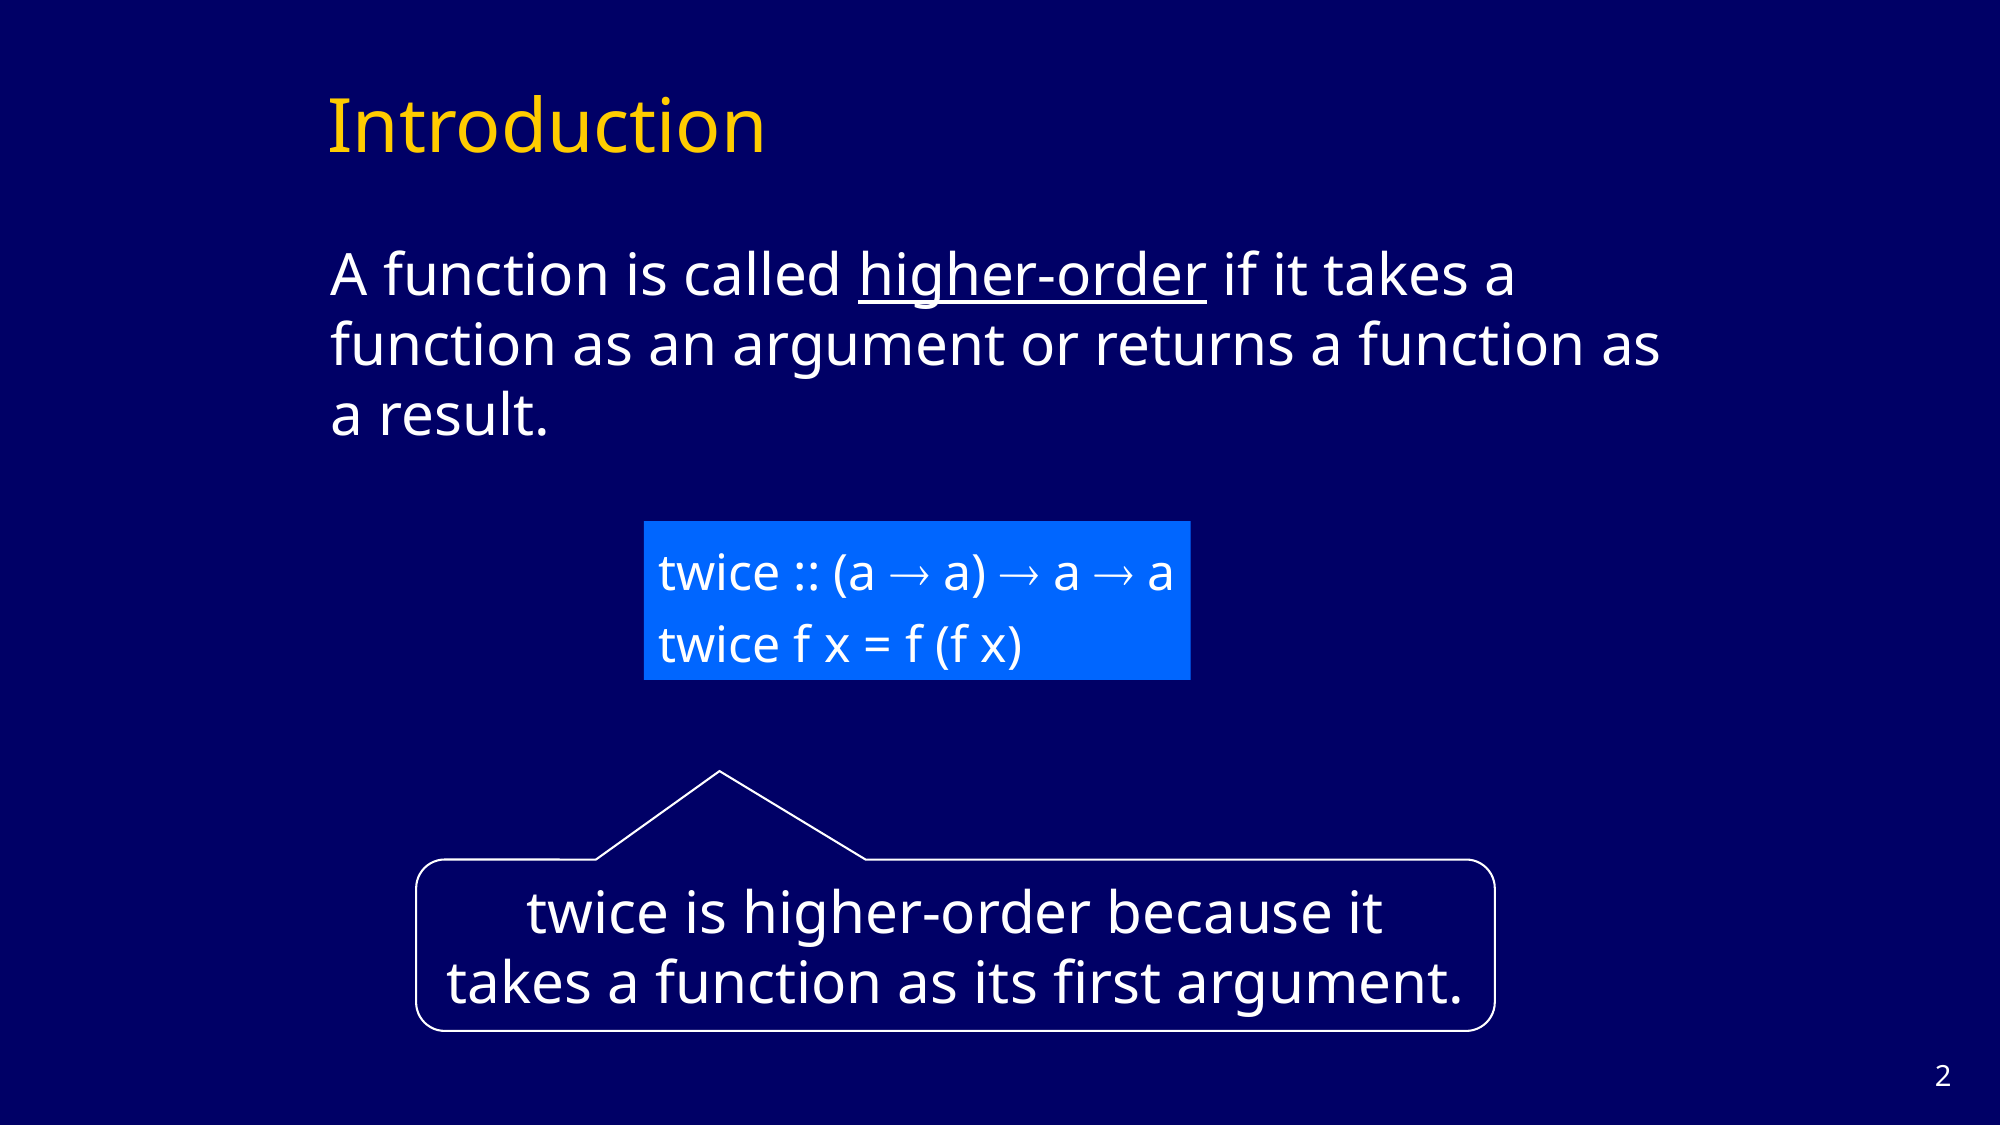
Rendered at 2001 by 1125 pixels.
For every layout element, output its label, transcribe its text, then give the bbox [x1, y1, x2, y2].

text_box twice is higher-order because it takes a function as its first argument. [416, 771, 1495, 1031]
text_box A function is called higher-order if it takes a function as an argument or returns a function as a result. [315, 229, 1702, 455]
text_box twice :: (a  a)  a  a twice f x = f (f x) [643, 521, 1191, 680]
slide_number 1 [1833, 1049, 1967, 1101]
title Introduction [312, 62, 1710, 175]
